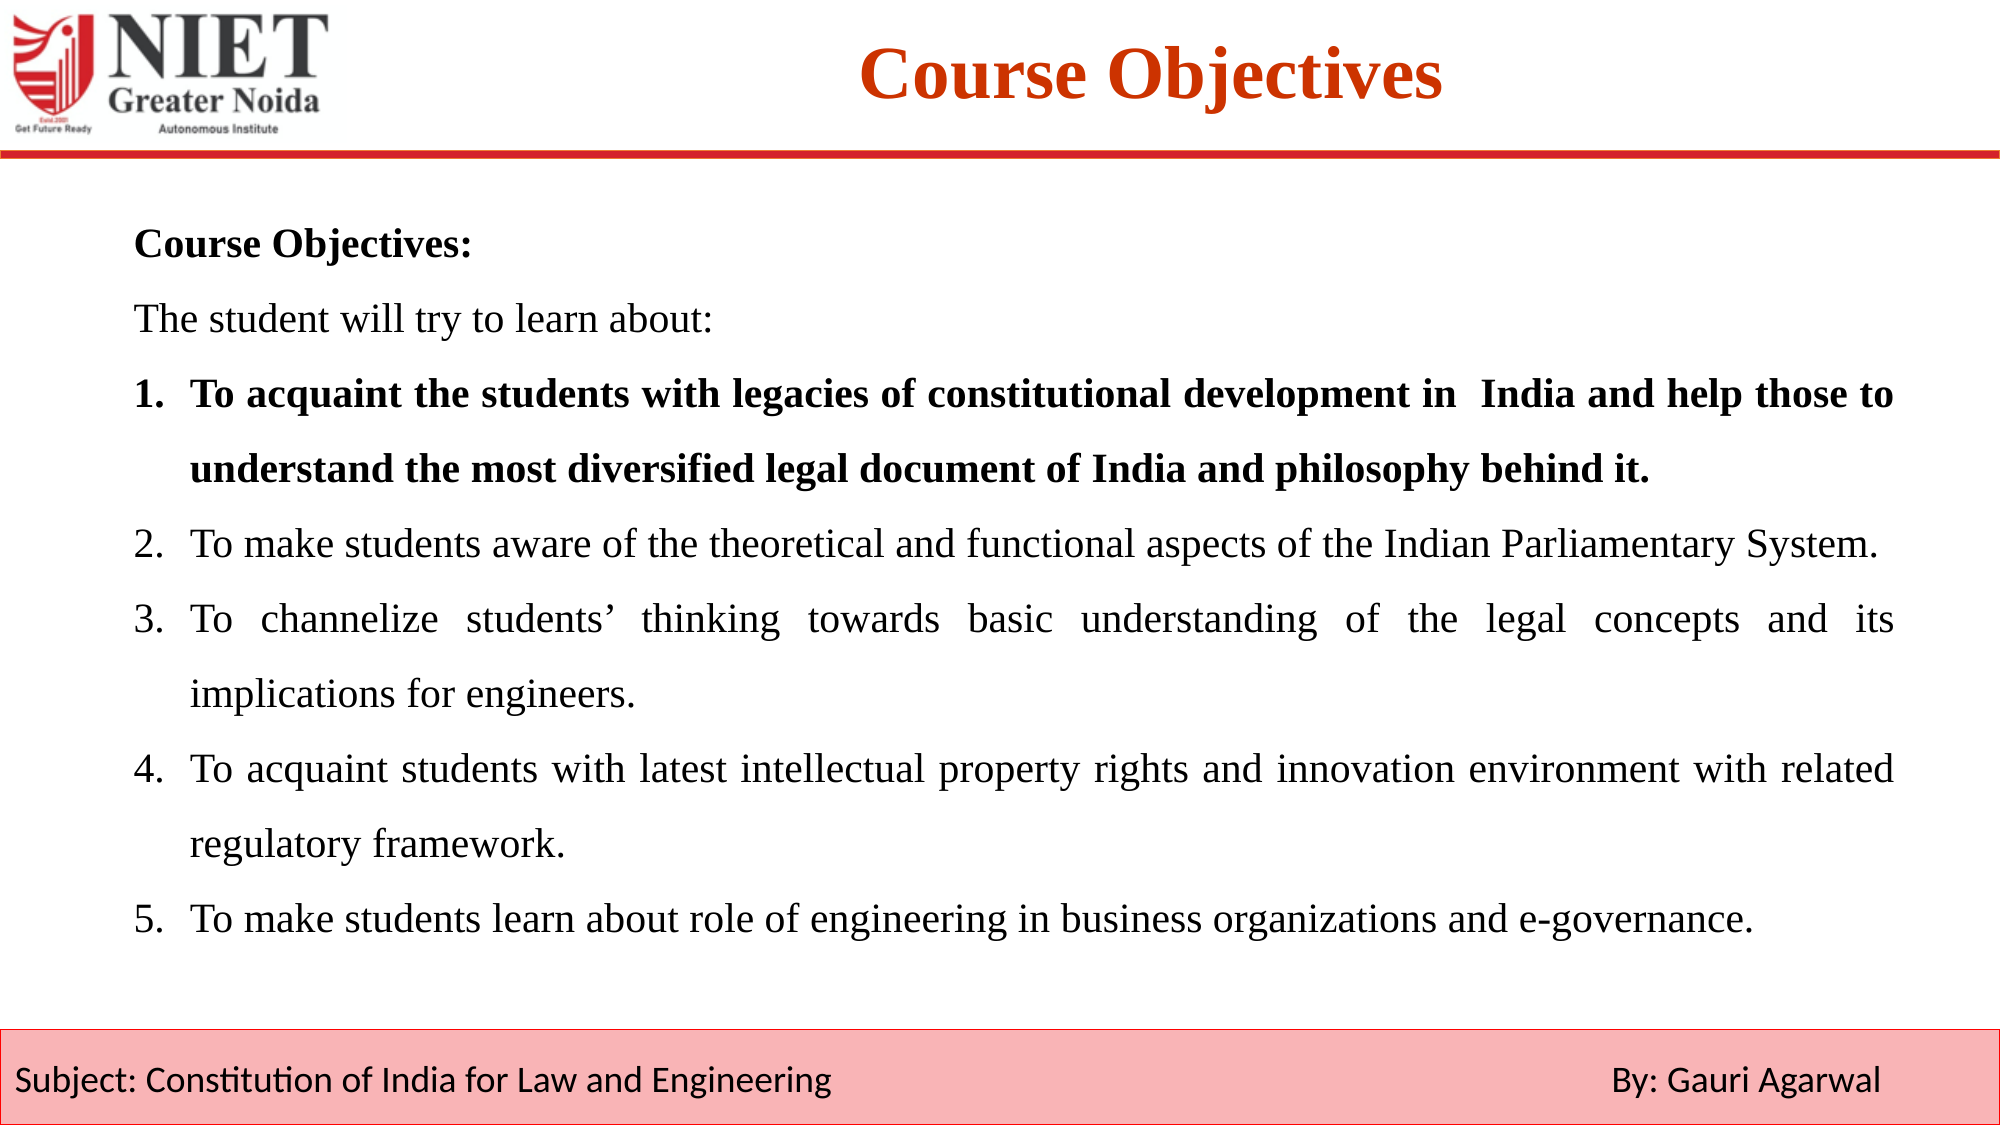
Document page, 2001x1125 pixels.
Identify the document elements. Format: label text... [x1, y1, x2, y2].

text_box Course Objectives: The student will try to learn about: To acquaint the students with legacies of constitutional development in India and help those to understand the most diversified legal document of India and philosophy behind it. To make students aware of the theoretical and functional aspects of the Indian Parliamentary System. To channelize students’ thinking towards basic understanding of the legal concepts and its implications for engineers. To acquaint students with latest intellectual property rights and innovation environment with related regulatory framework. To make students learn about role of engineering in business organizations and e-governance. [118, 183, 1911, 948]
picture [0, 5, 347, 144]
text_box [0, 150, 2000, 159]
title Course Objectives [397, 5, 1906, 143]
text_box Subject: Constitution of India for Law and Engineering By: Gauri Agarwal [0, 1029, 2000, 1125]
